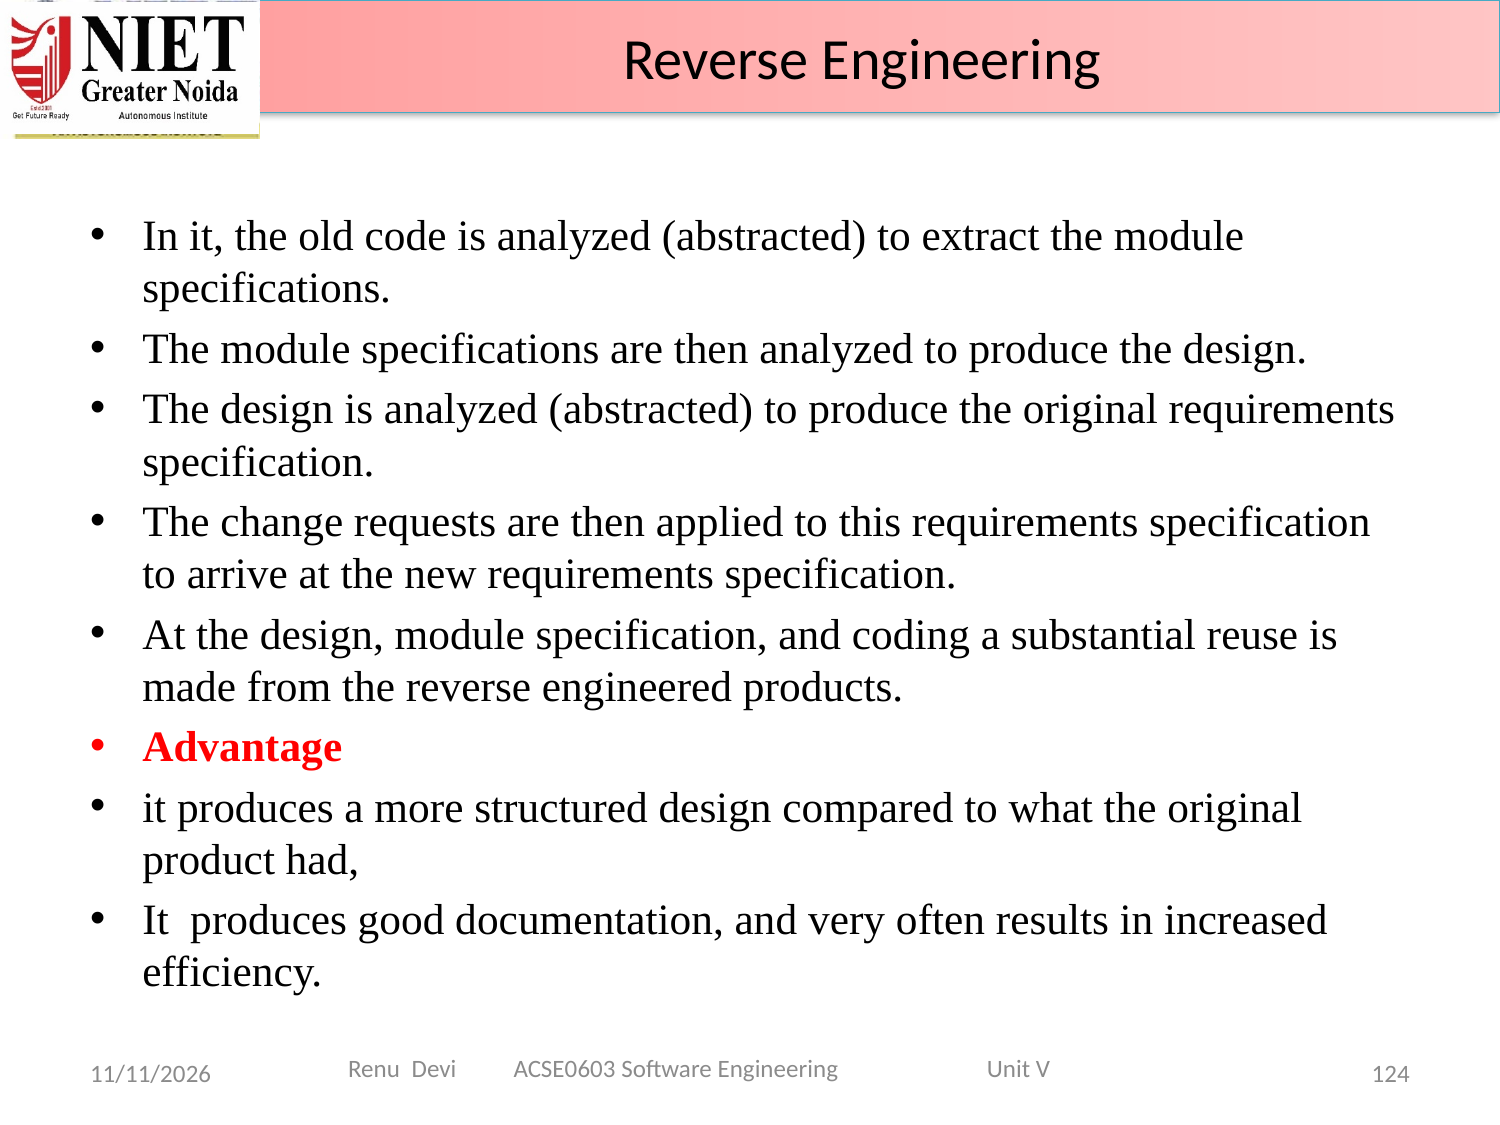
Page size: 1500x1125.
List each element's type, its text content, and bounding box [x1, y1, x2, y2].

text_box [74, 199, 1425, 1005]
text_box Reverse Engineering [261, 0, 1500, 113]
picture [0, 0, 260, 140]
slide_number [75, 1042, 425, 1103]
footer Renu Devi ACSE0603 Software Engineering Unit V [301, 1042, 1074, 1093]
slide_number 124 [1074, 1042, 1425, 1103]
